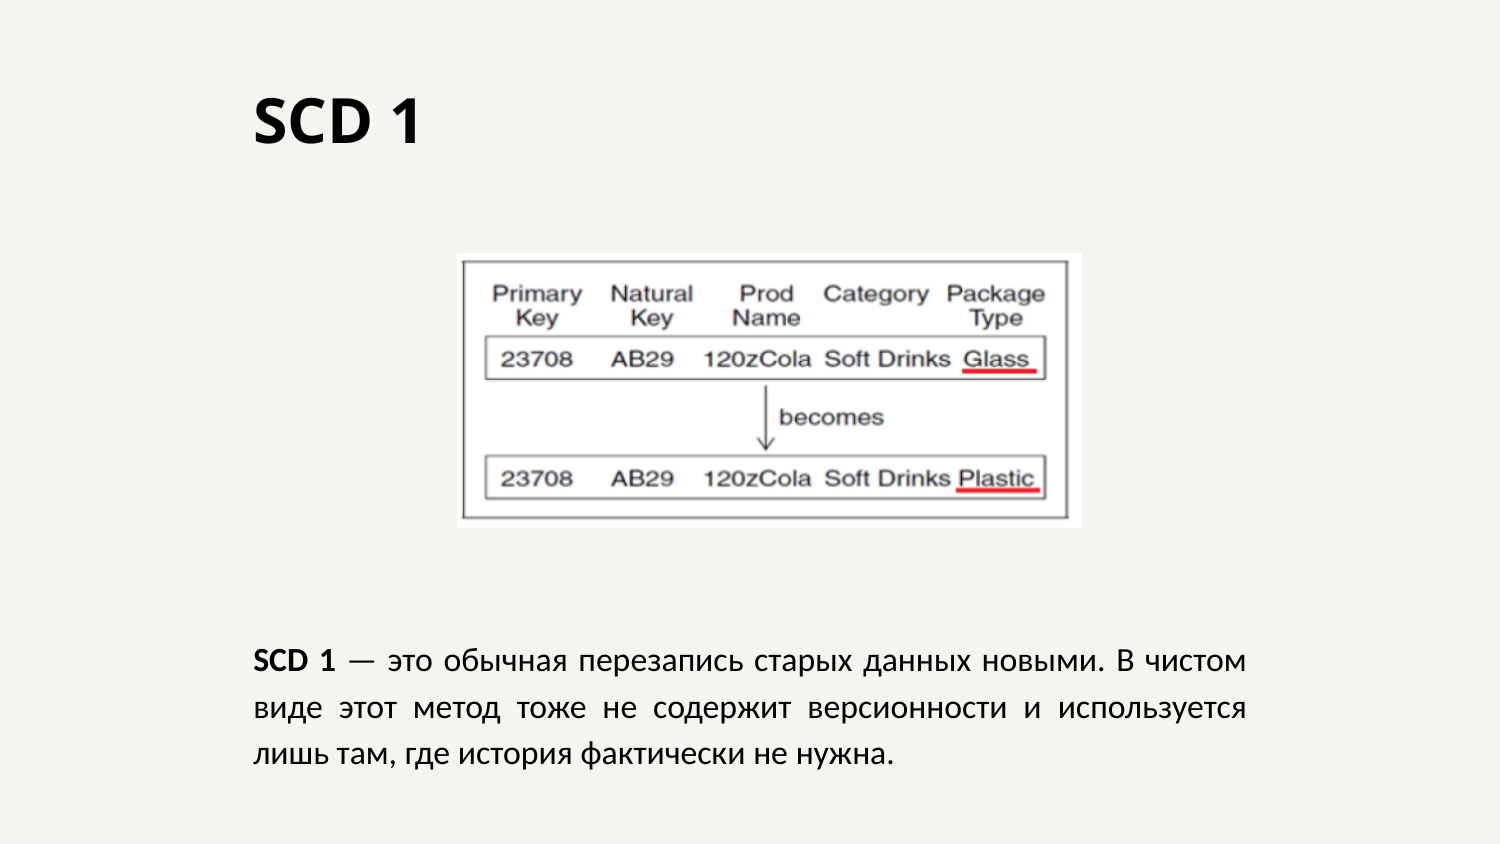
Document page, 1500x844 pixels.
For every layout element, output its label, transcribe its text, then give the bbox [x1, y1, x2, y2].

picture [457, 253, 1082, 528]
title SCD 1 [238, 66, 1262, 181]
list SCD 1 — это обычная перезапись старых данных новыми. В чистом виде этот метод тоже не содержит версионности и используется лишь там, где история фактически не нужна. [238, 616, 1262, 809]
